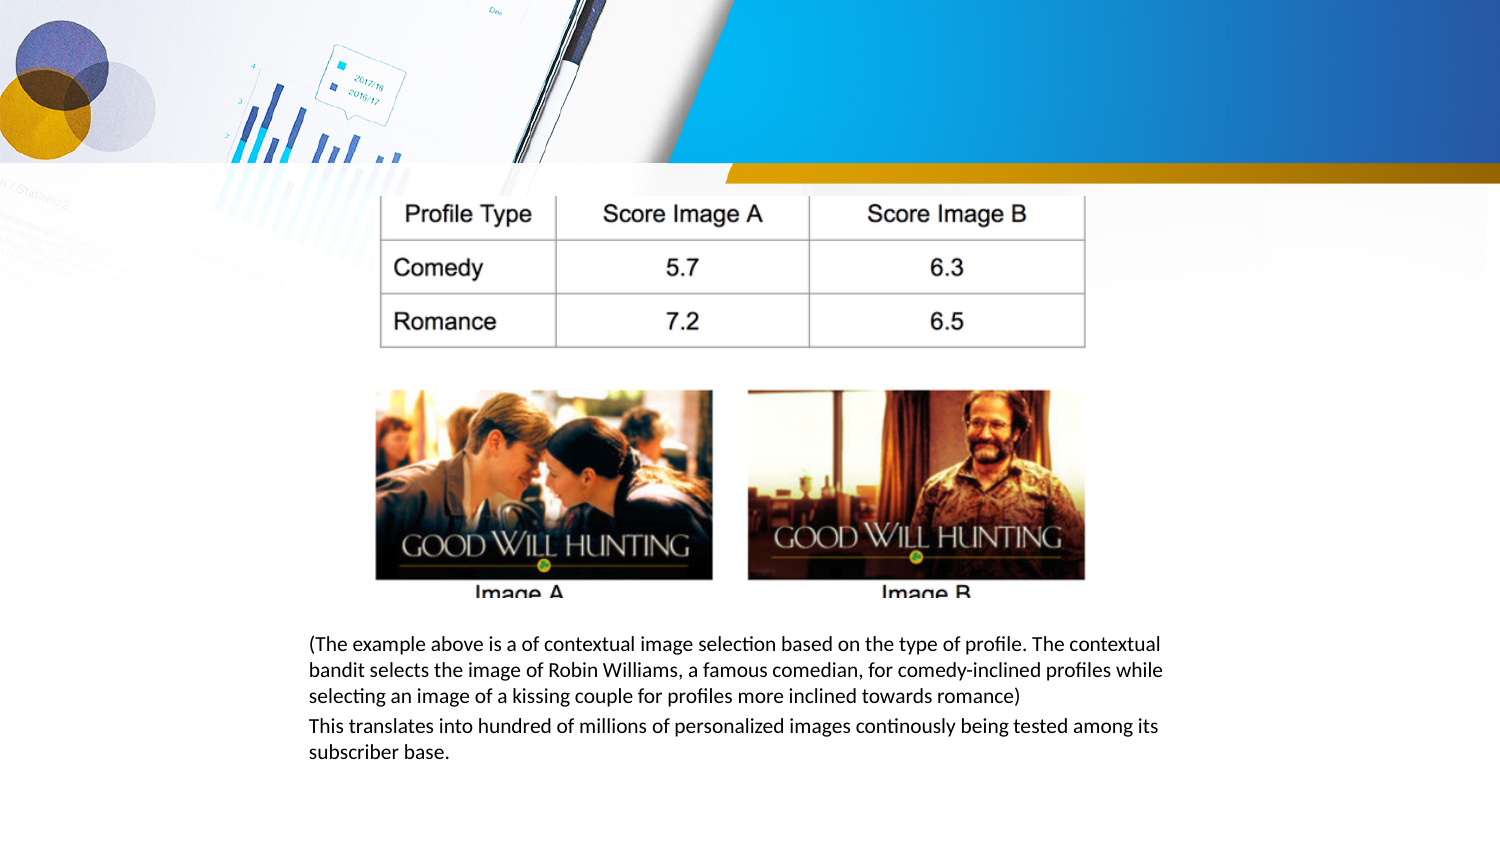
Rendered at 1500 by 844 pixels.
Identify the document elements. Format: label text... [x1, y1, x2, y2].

list (The example above is a of contextual image selection based on the type of profile. The contextual bandit selects the image of Robin Williams, a famous comedian, for comedy-inclined profiles while selecting an image of a kissing couple for profiles more inclined towards romance) This translates into hundred of millions of personalized images continously being tested among its subscriber base. [294, 622, 1186, 797]
picture [0, 0, 1500, 844]
